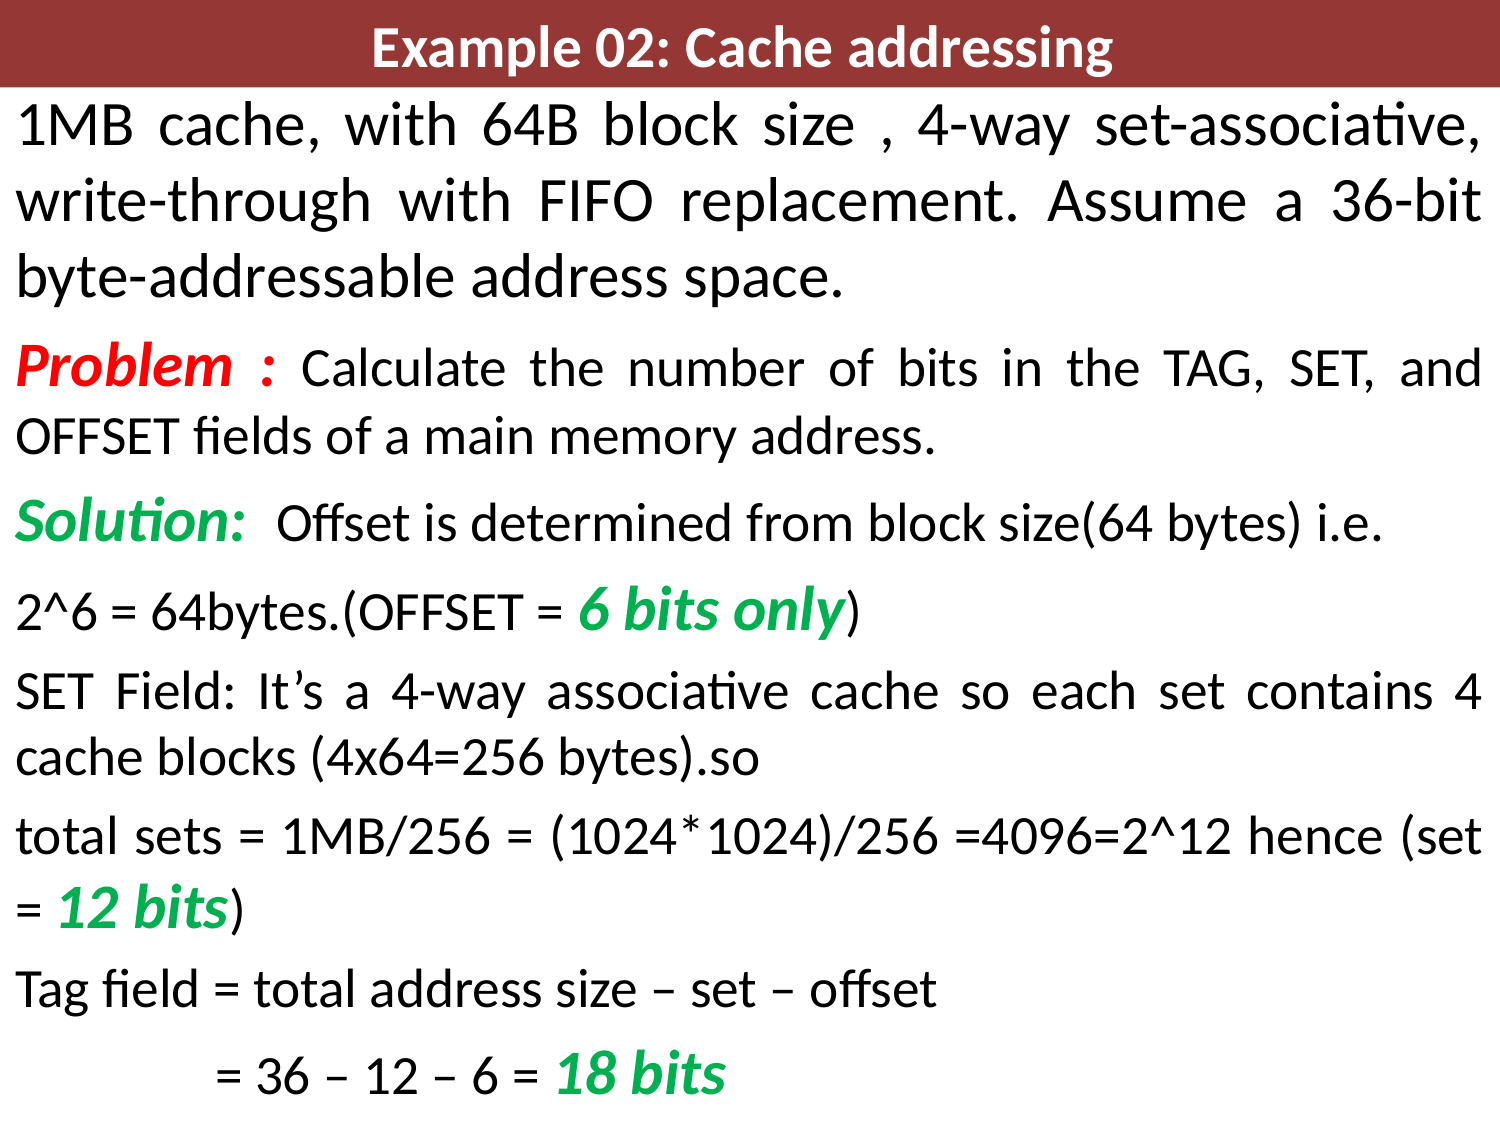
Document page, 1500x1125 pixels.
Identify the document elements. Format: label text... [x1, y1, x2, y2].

list 1MB cache, with 64B block size , 4-way set-associative, write-through with FIFO replacement. Assume a 36-bit byte-addressable address space. Problem : Calculate the number of bits in the TAG, SET, and OFFSET fields of a main memory address. Solution: Offset is determined from block size(64 bytes) i.e. 2^6 = 64bytes.(OFFSET = 6 bits only) SET Field: It’s a 4-way associative cache so each set contains 4 cache blocks (4x64=256 bytes).so total sets = 1MB/256 = (1024*1024)/256 =4096=2^12 hence (set = 12 bits) Tag field = total address size – set – offset = 36 – 12 – 6 = 18 bits [0, 75, 1500, 1125]
title Example 02: Cache addressing [0, 0, 1500, 75]
